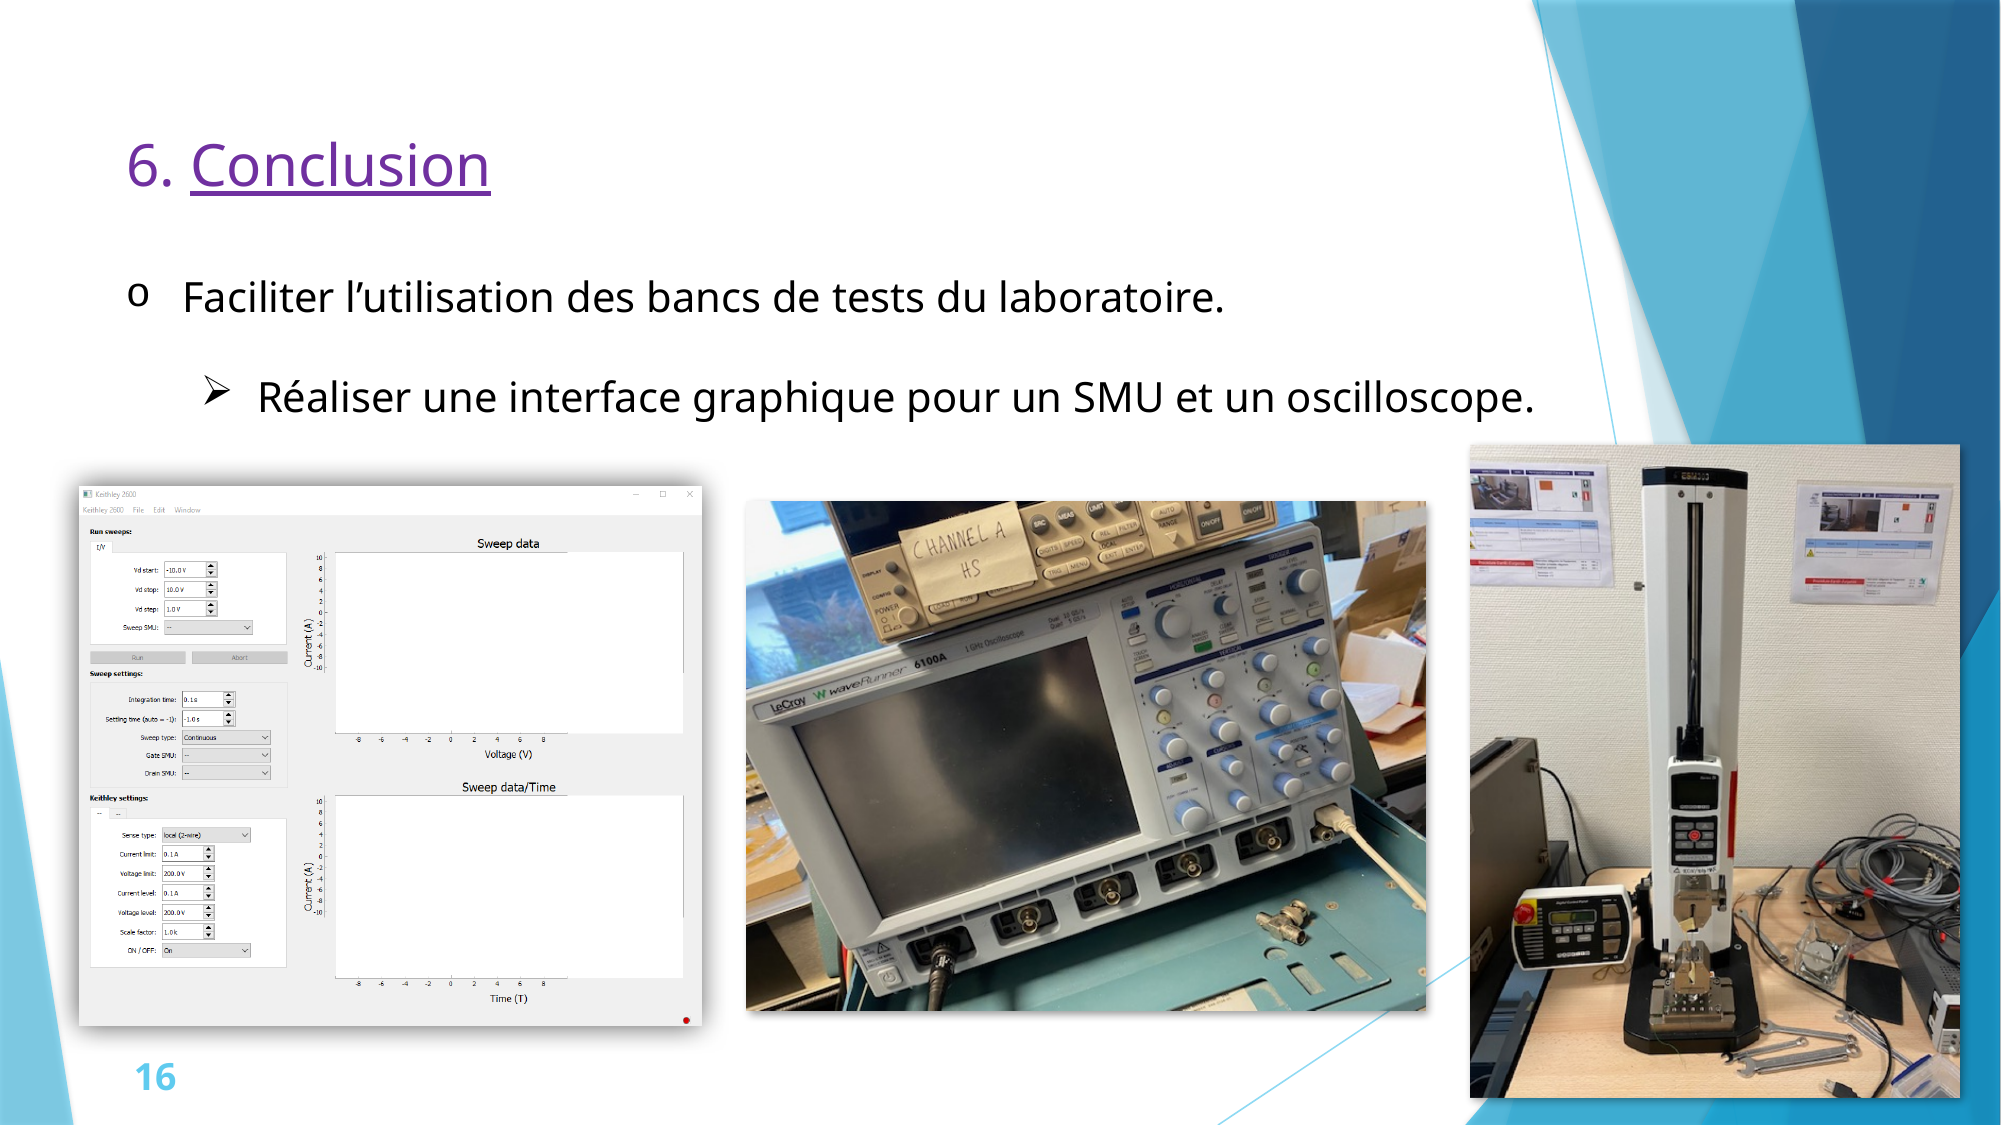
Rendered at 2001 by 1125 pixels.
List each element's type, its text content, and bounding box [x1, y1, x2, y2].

picture [745, 445, 2000, 1097]
slide_number 16 [79, 1048, 192, 1109]
text_box Faciliter l’utilisation des bancs de tests du laboratoire. Réaliser une interface graphique pour un SMU et un oscilloscope. [111, 163, 1609, 904]
title 6. Conclusion [111, 99, 946, 163]
picture [79, 486, 702, 1026]
